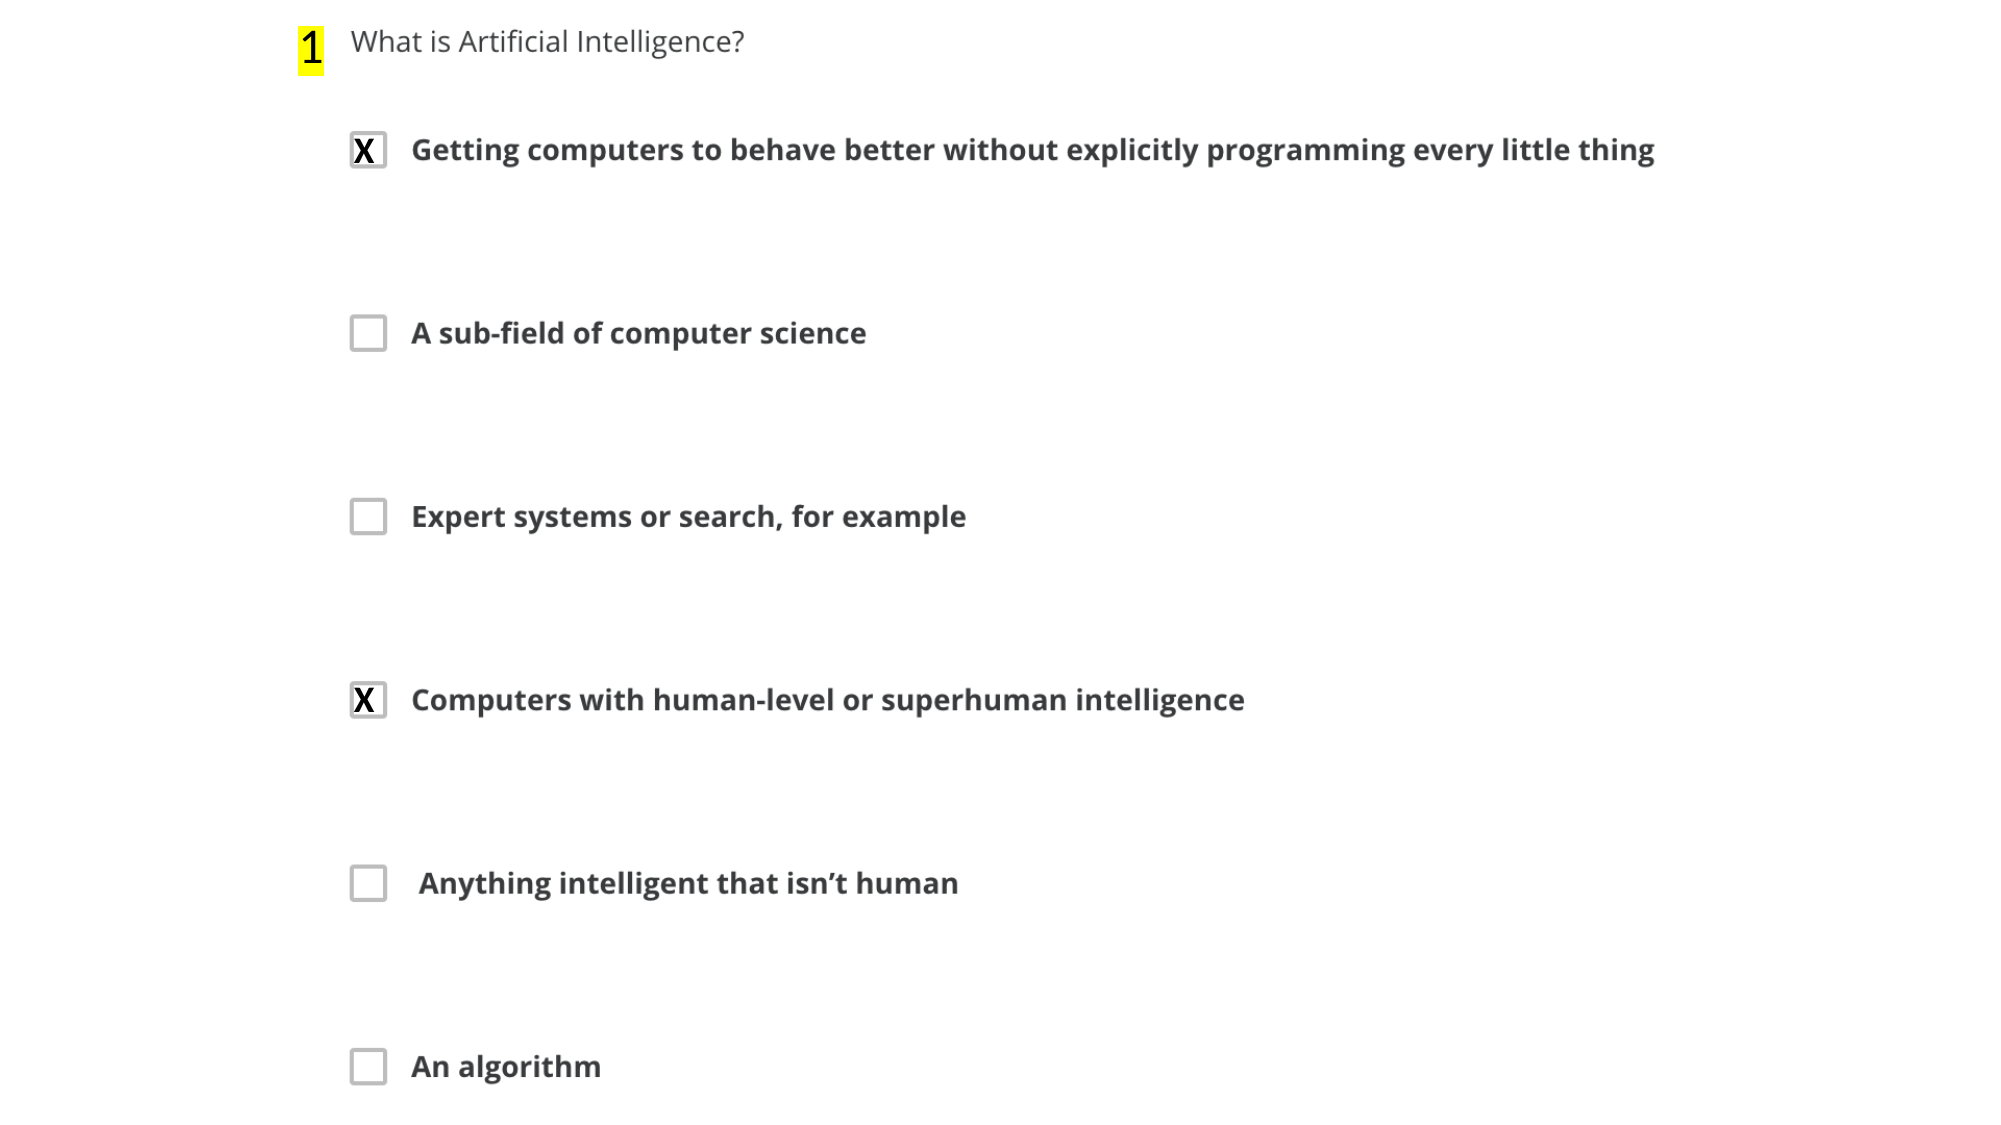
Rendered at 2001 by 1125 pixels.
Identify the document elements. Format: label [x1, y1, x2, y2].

picture [283, 6, 1717, 1125]
